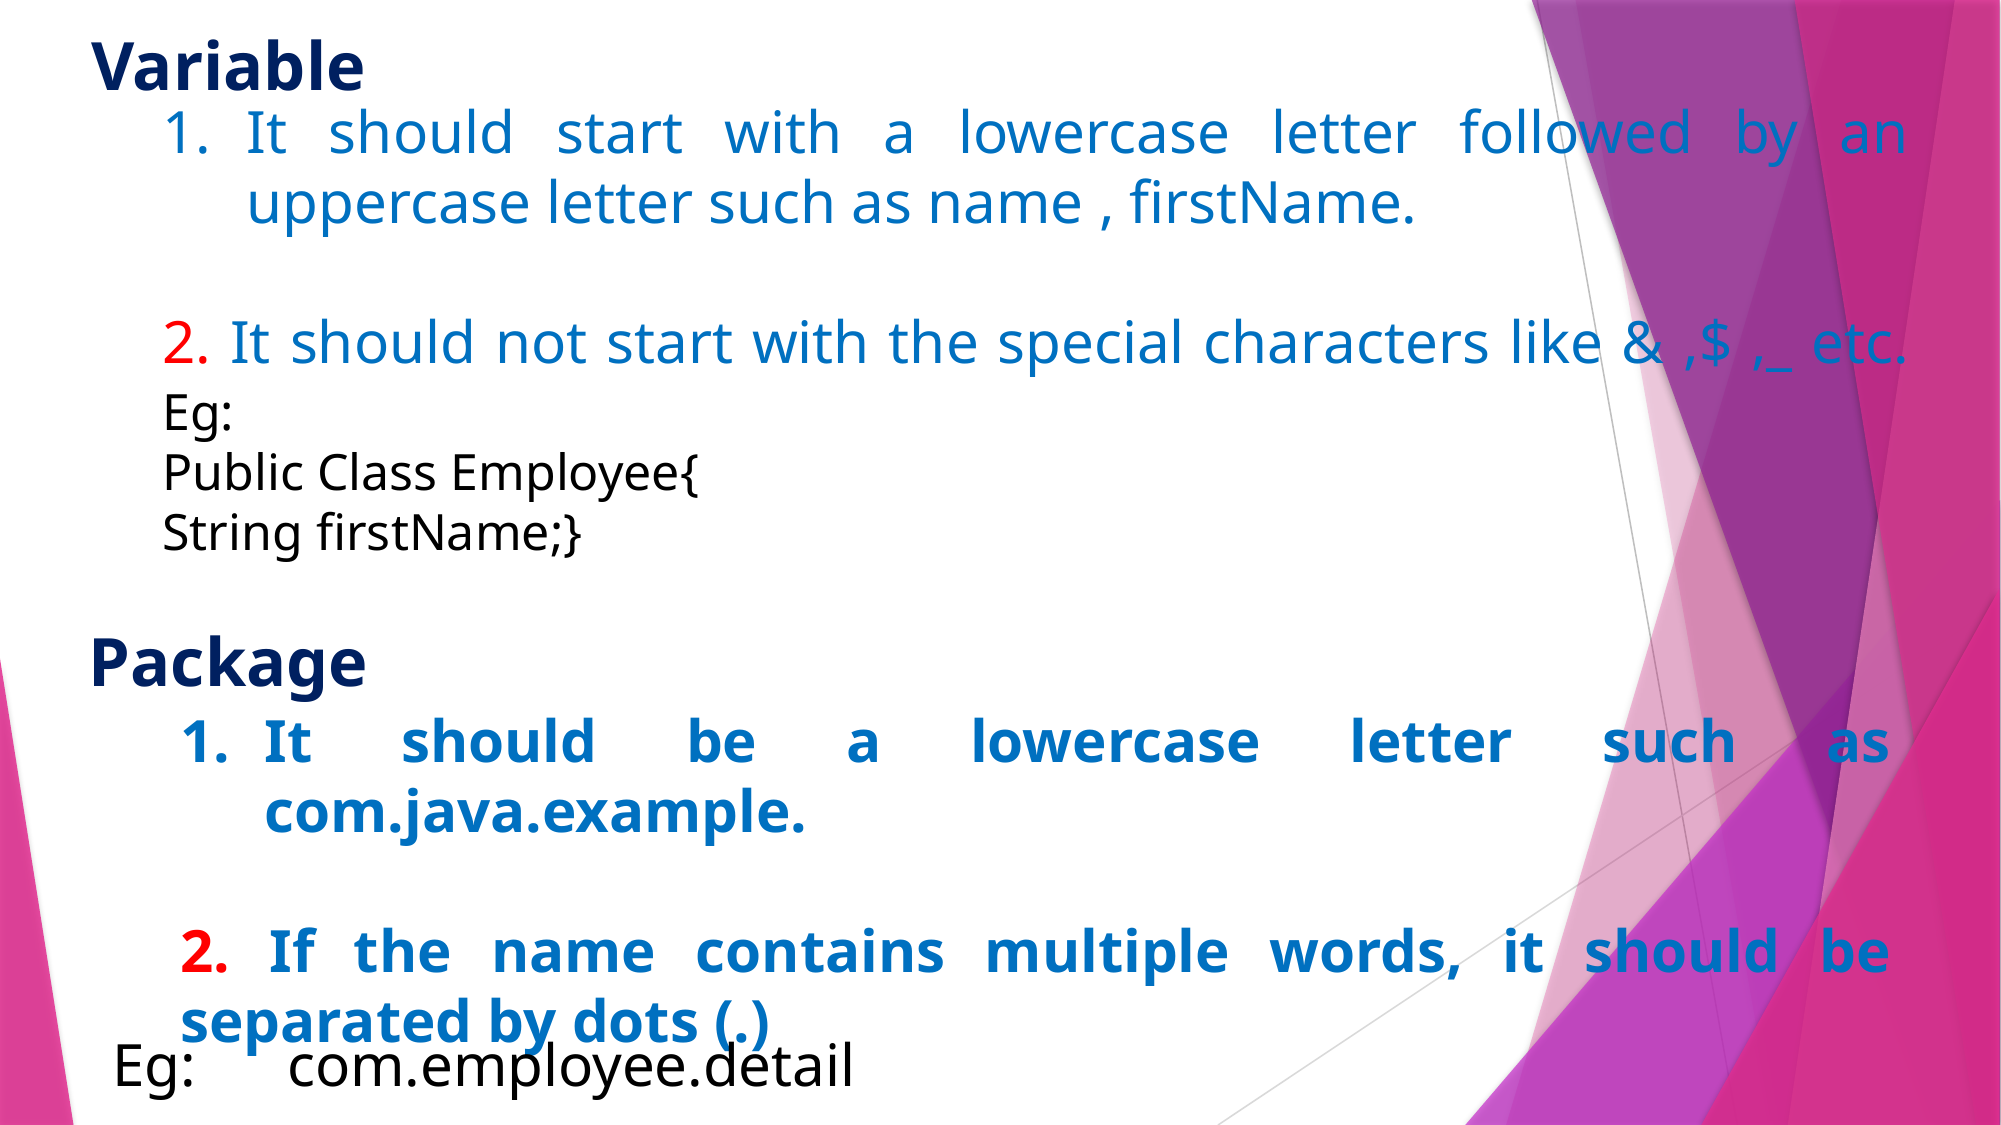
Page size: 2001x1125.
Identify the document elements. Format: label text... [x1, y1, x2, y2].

text_box Package [73, 612, 1075, 708]
text_box It should start with a lowercase letter followed by an uppercase letter such as name , firstName. 2. It should not start with the special characters like & ,$ ,_ etc. [147, 87, 1924, 453]
text_box Eg: Public Class Employee{ String firstName;} [147, 373, 1233, 688]
text_box Eg: com.employee.detail [97, 1020, 1598, 1106]
text_box It should be a lowercase letter such as com.java.example. 2. If the name contains multiple words, it should be separated by dots (.) [165, 697, 1906, 1062]
text_box Variable [76, 16, 1077, 111]
